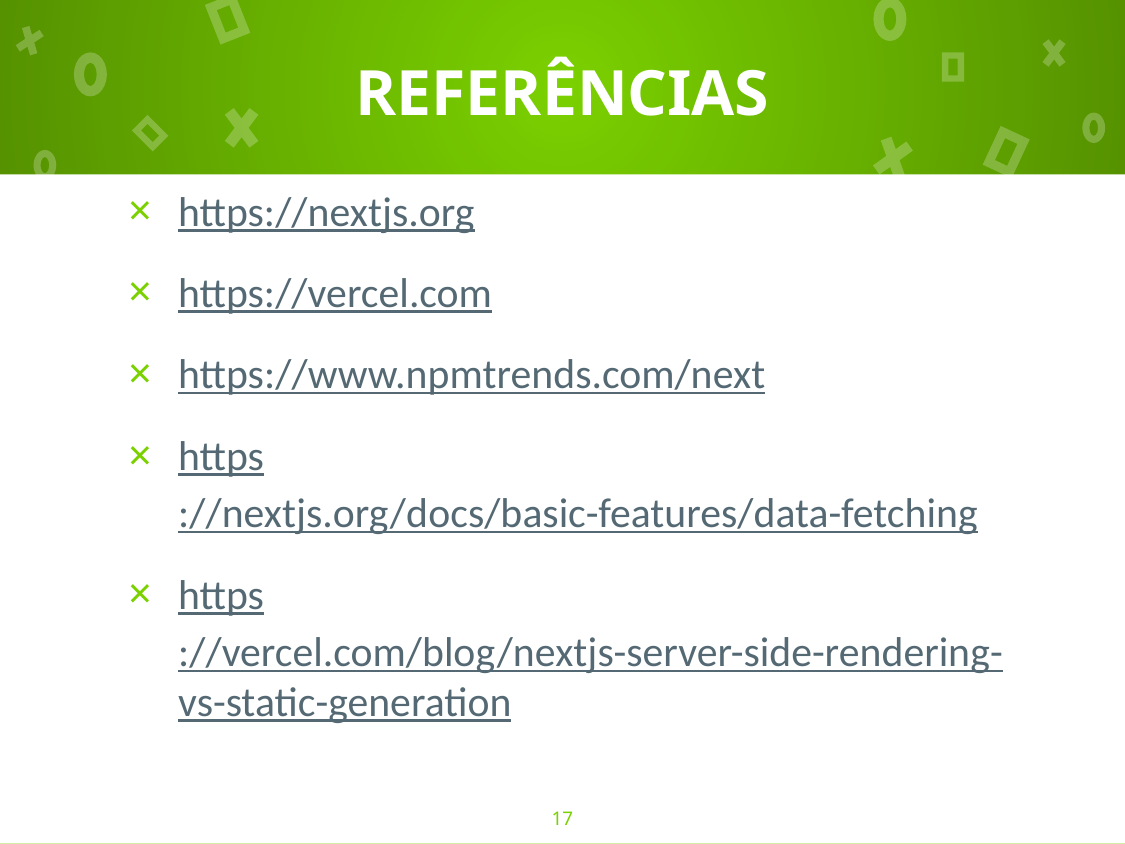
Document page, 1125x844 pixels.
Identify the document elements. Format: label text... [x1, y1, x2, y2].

title REFERÊNCIAS [195, 0, 930, 161]
list https://nextjs.org https://vercel.com https://www.npmtrends.com/next https://nextjs.org/docs/basic-features/data-fetching https://vercel.com/blog/nextjs-server-side-rendering-vs-static-generation [106, 161, 1019, 739]
slide_number 17 [528, 795, 597, 844]
